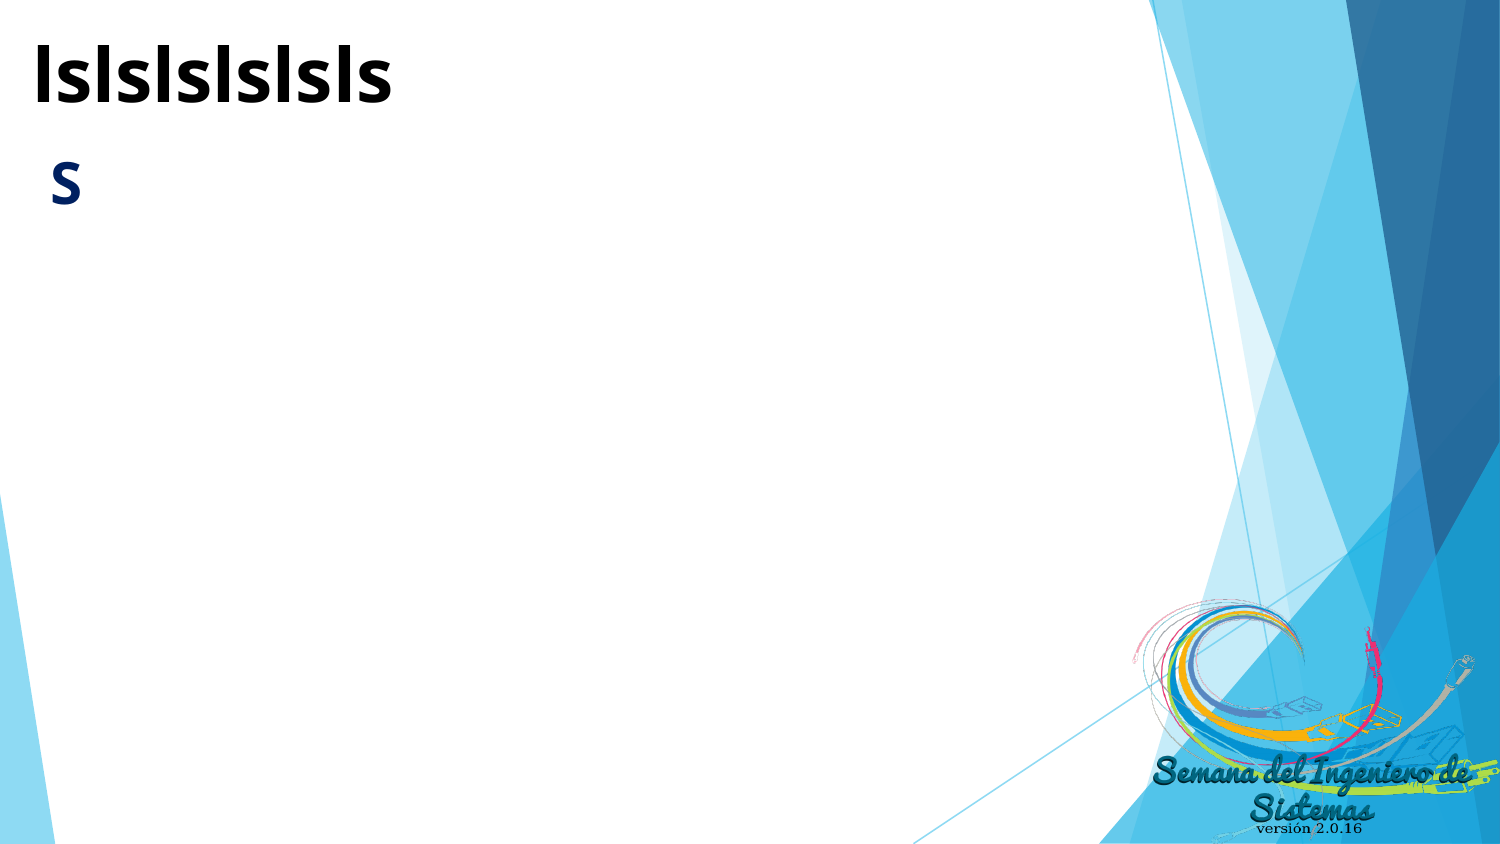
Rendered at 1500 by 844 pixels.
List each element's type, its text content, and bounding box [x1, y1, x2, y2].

picture [1131, 599, 1500, 844]
text_box S [35, 138, 1365, 224]
text_box lslslslslsls [17, 20, 1172, 125]
